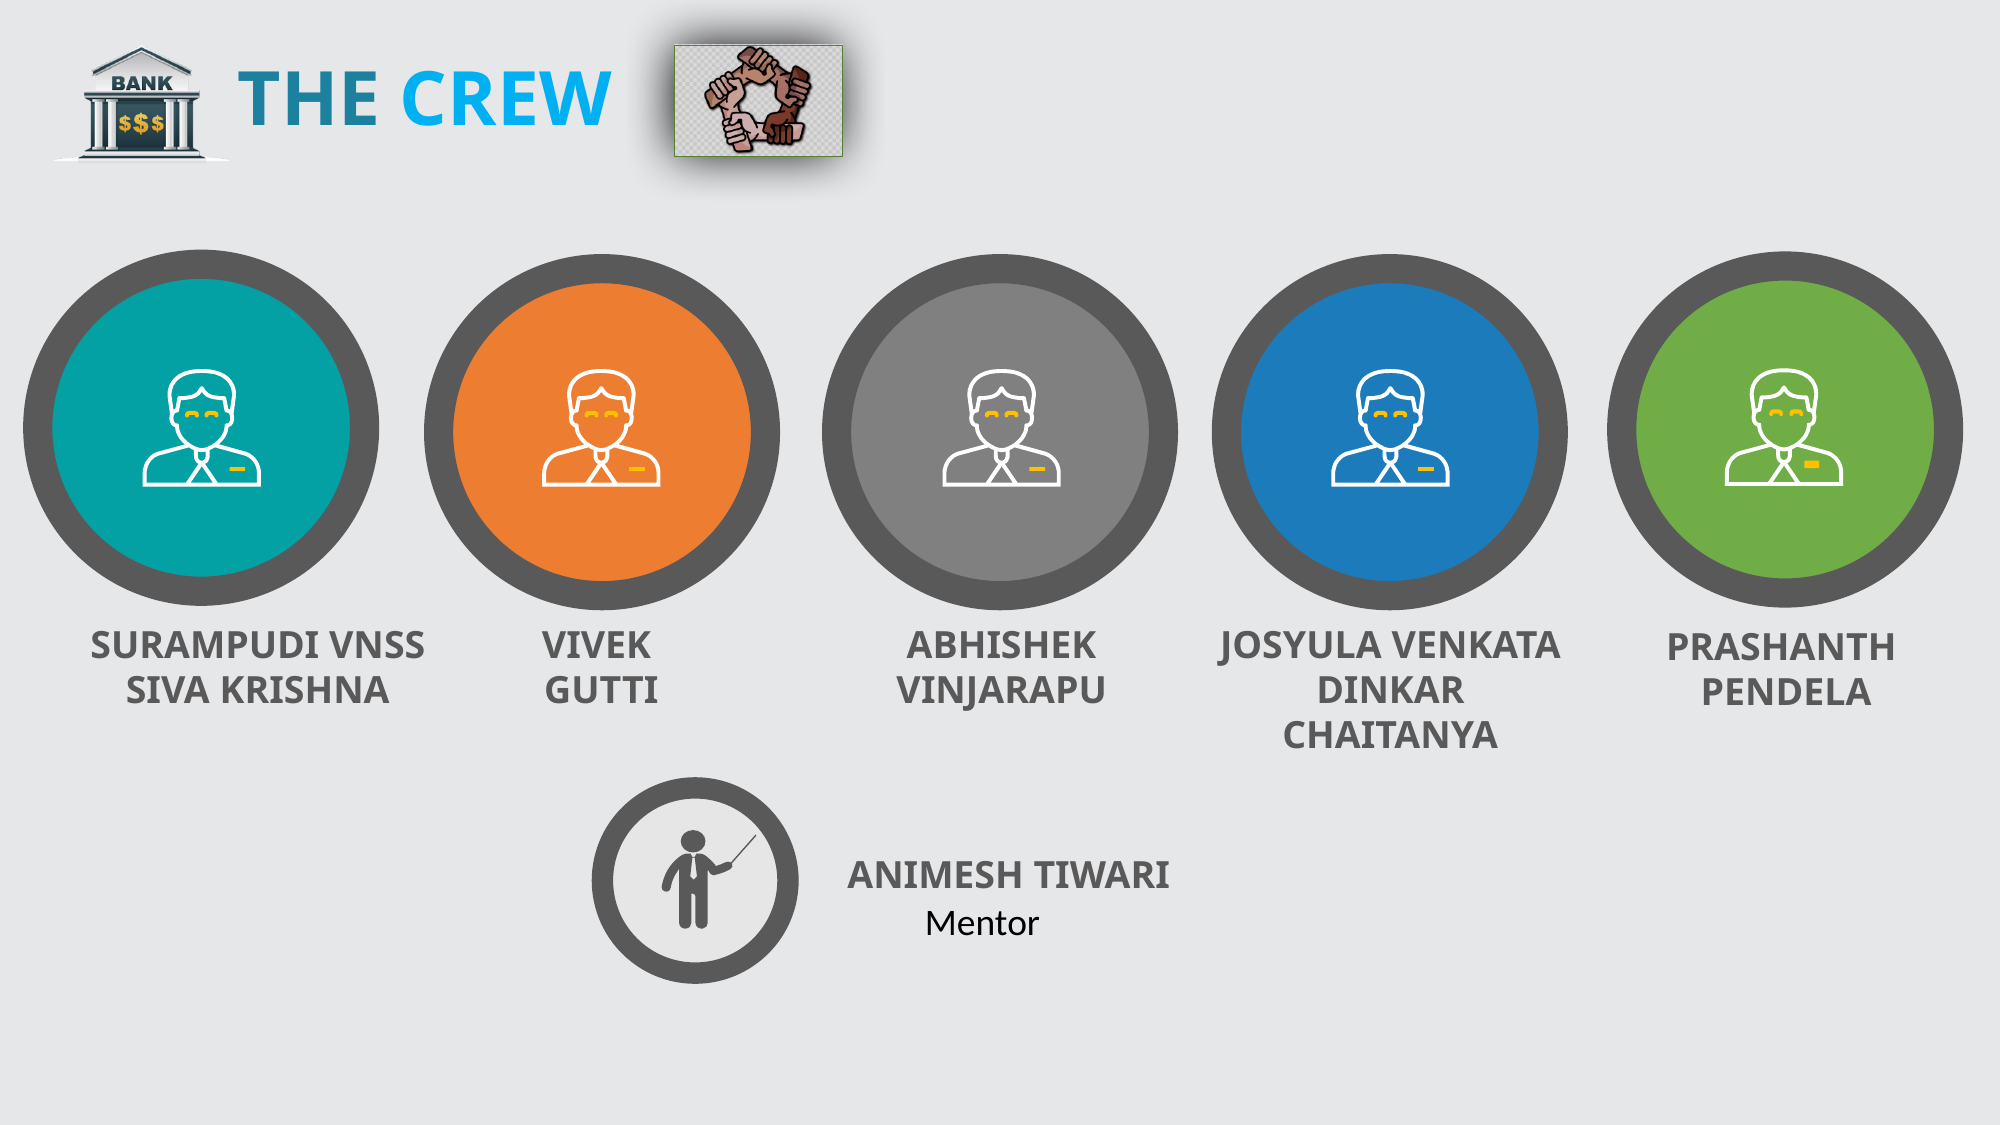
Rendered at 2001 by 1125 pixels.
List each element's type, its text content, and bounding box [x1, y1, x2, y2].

text_box Mentor [910, 896, 1069, 951]
text_box THE CREW [237, 50, 635, 141]
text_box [1611, 266, 1961, 715]
text_box [601, 786, 790, 975]
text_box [827, 264, 1176, 713]
picture [52, 44, 230, 163]
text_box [438, 264, 776, 713]
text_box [3, 264, 438, 713]
picture [674, 44, 843, 157]
text_box [661, 830, 757, 929]
text_box ANIMESH TIWARI [847, 850, 1175, 896]
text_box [1216, 264, 1565, 713]
